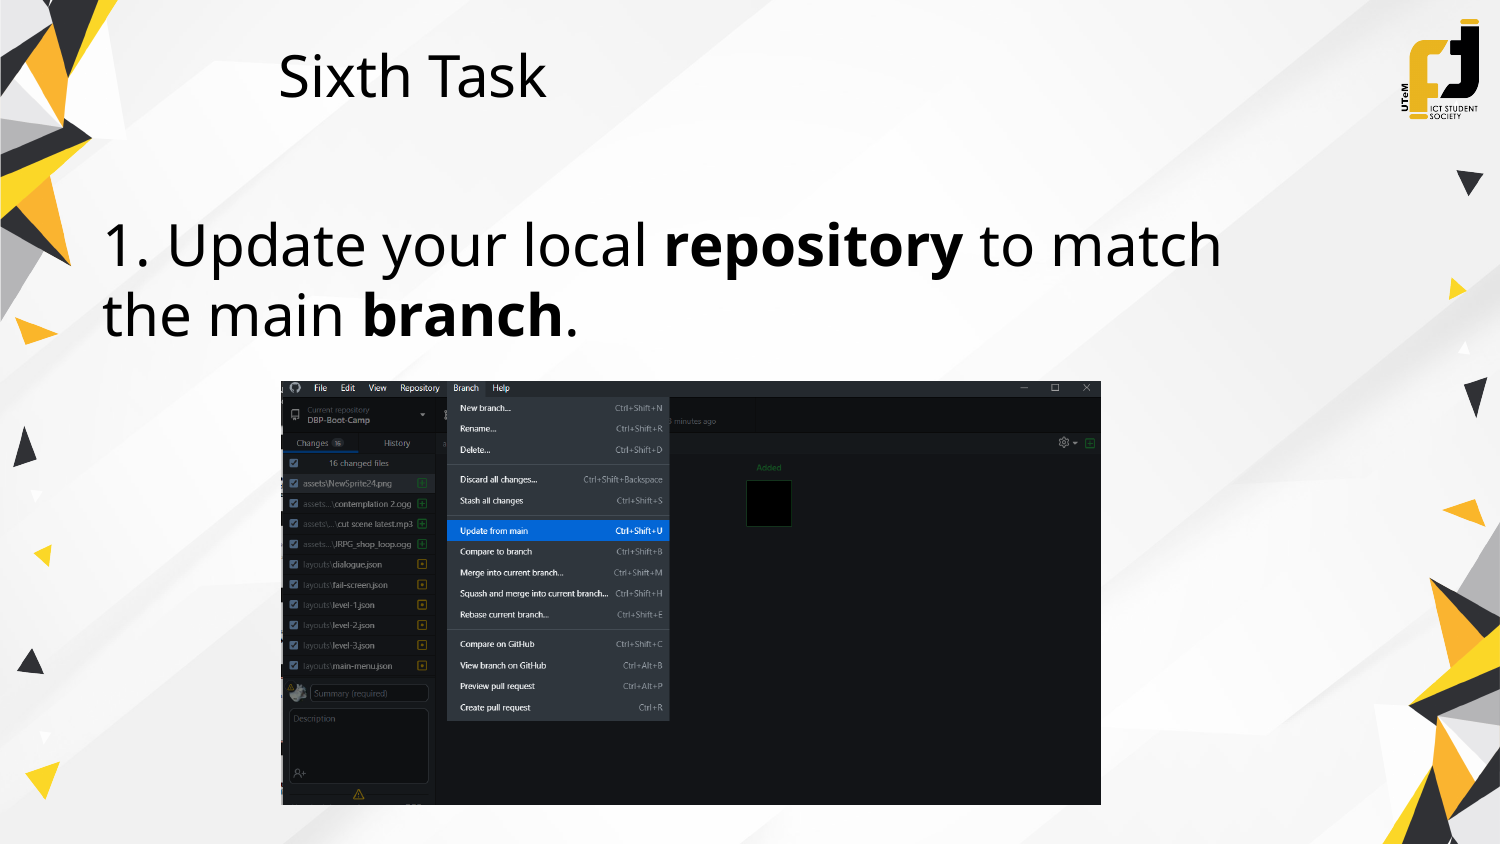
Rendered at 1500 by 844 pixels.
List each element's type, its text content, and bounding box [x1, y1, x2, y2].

picture [1, 1, 132, 844]
text_box 1. Update your local repository to match the main branch. [87, 193, 1295, 359]
picture [1368, 19, 1500, 843]
subtitle Sixth Task [87, 24, 739, 126]
picture [281, 381, 1102, 805]
